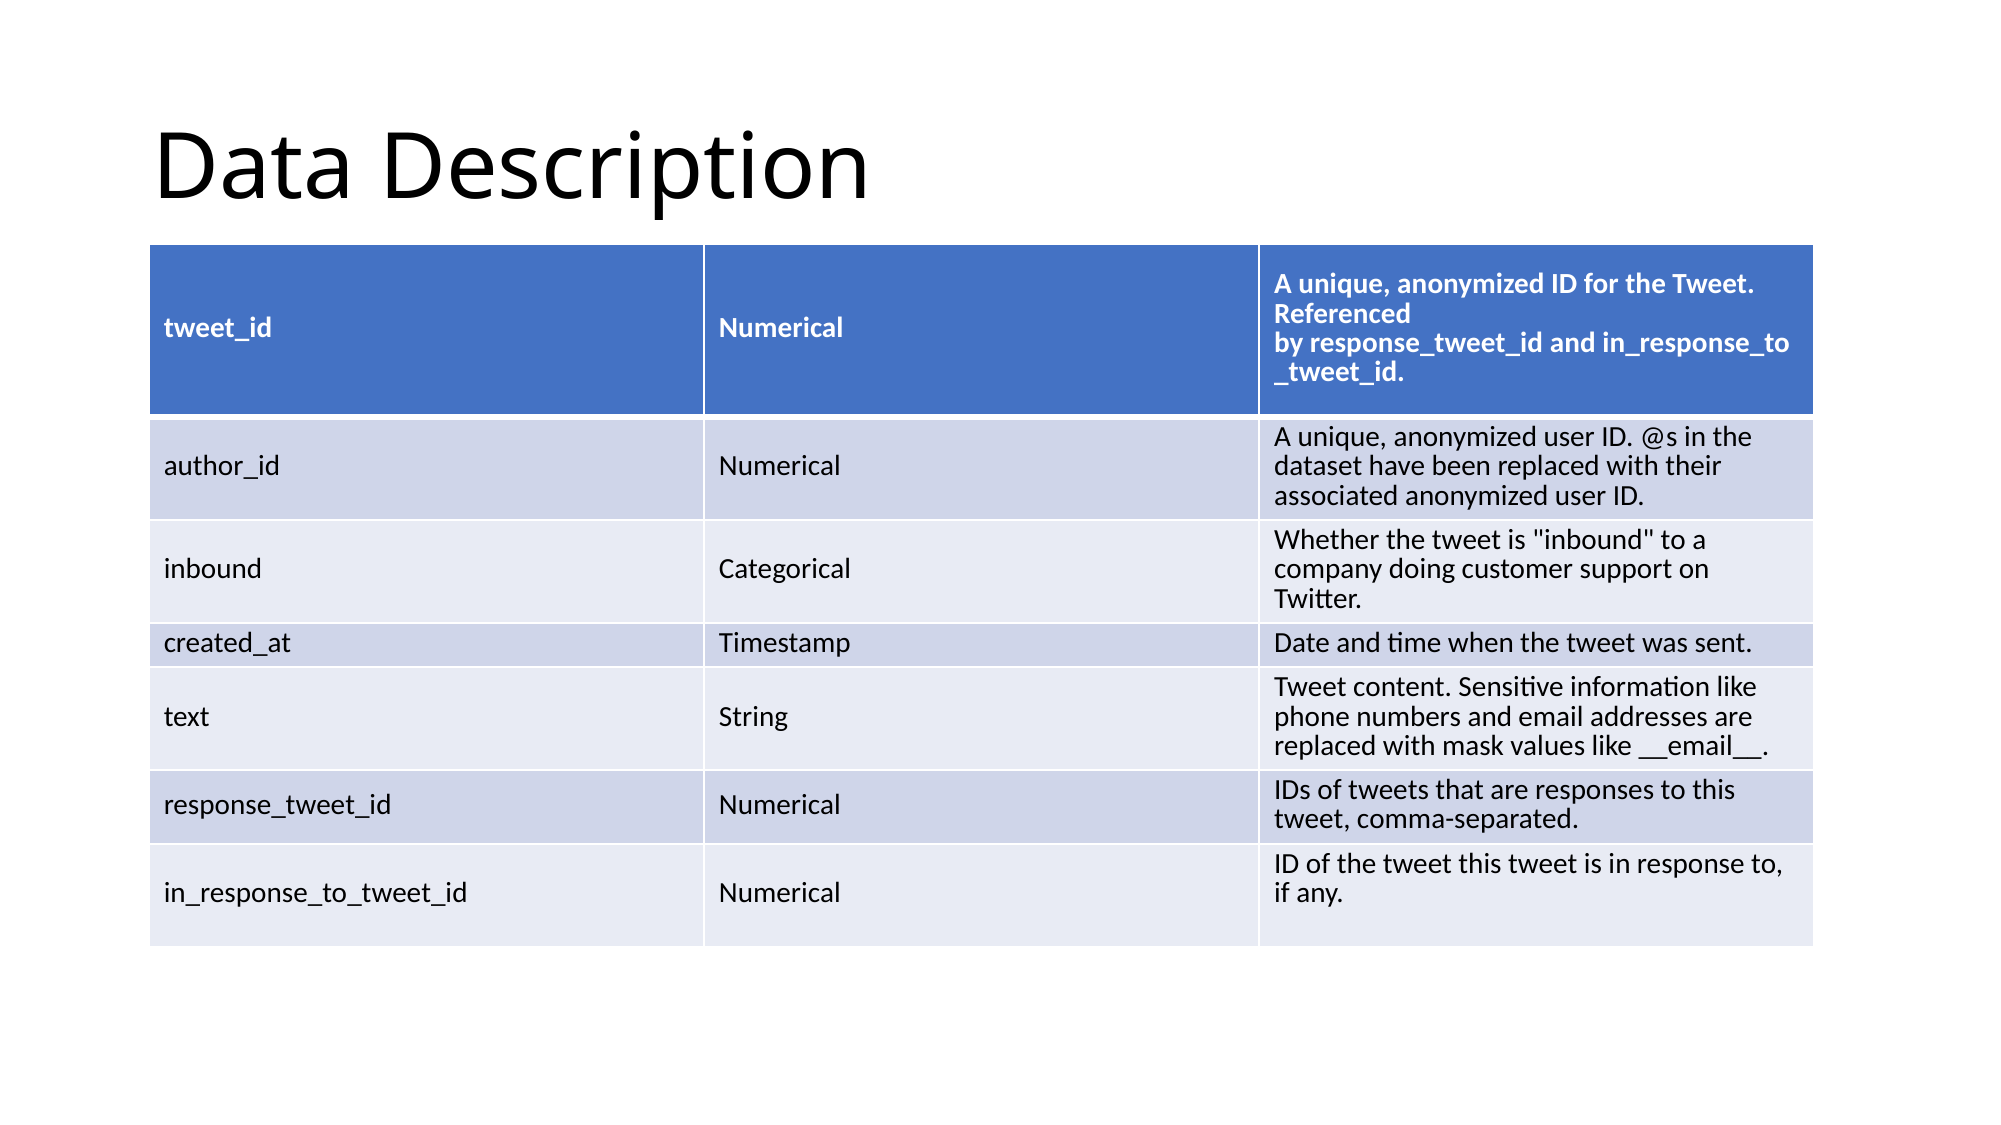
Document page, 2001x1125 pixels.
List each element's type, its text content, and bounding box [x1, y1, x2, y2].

title Data Description [137, 59, 1863, 278]
table_cell Timestamp [705, 624, 1258, 666]
table_cell Categorical [705, 521, 1258, 622]
table_cell response_tweet_id [150, 771, 703, 843]
table_header tweet_id [150, 245, 703, 414]
table_cell Tweet content. Sensitive information like phone numbers and email addresses are replaced with mask values like __email__. [1260, 668, 1813, 769]
table_cell A unique, anonymized user ID. @s in the dataset have been replaced with their associated anonymized user ID. [1260, 420, 1813, 519]
table_cell author_id [150, 420, 703, 519]
table_cell text [150, 668, 703, 769]
table_cell Numerical [705, 420, 1258, 519]
table_cell Numerical [705, 771, 1258, 843]
table_cell Whether the tweet is "inbound" to a company doing customer support on Twitter. [1260, 521, 1813, 622]
table_cell in_response_to_tweet_id [150, 845, 703, 946]
table_cell IDs of tweets that are responses to this tweet, comma-separated. [1260, 771, 1813, 843]
table_header Numerical [705, 245, 1258, 414]
table_cell String [705, 668, 1258, 769]
table_cell Date and time when the tweet was sent. [1260, 624, 1813, 666]
table_cell created_at [150, 624, 703, 666]
table_cell inbound [150, 521, 703, 622]
table_cell ID of the tweet this tweet is in response to, if any. [1260, 845, 1813, 946]
table_header A unique, anonymized ID for the Tweet. Referenced by response_tweet_id and in_response_to_tweet_id. [1260, 245, 1813, 414]
table_cell Numerical [705, 845, 1258, 946]
